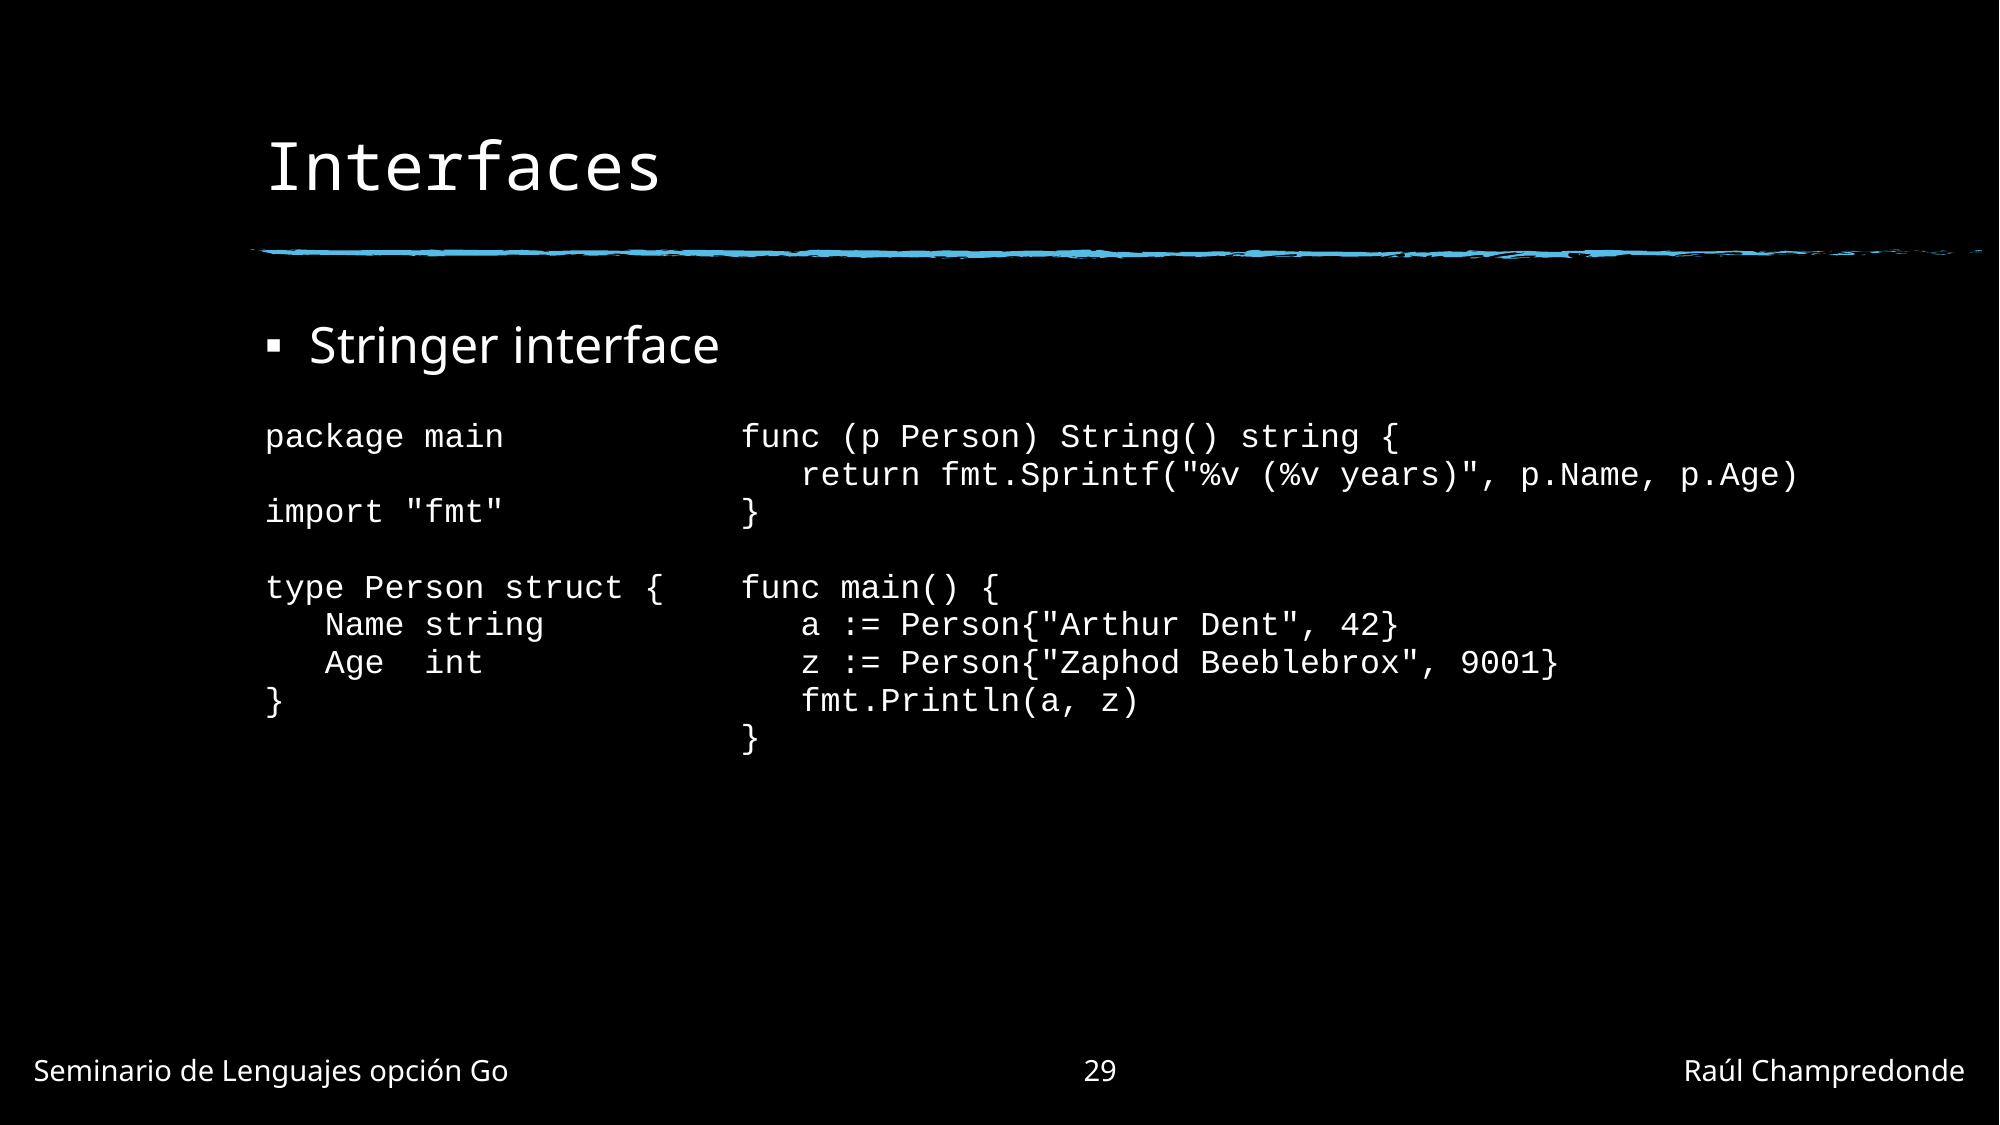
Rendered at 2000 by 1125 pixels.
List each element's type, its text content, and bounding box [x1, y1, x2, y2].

table_header package main import "fmt" type Person struct { Name string Age int } [250, 412, 726, 767]
list Stringer interface [249, 312, 1750, 1035]
table_header func (p Person) String() string { return fmt.Sprintf("%v (%v years)", p.Name, p.Age) } func main() { a := Person{"Arthur Dent", 42} z := Person{"Zaphod Beeblebrox", 9001} fmt.Println(a, z) } [726, 412, 1862, 767]
title Interfaces [249, 45, 1750, 213]
footer Seminario de Lenguajes opción Go 29 Raúl Champredonde [0, 1050, 2000, 1096]
